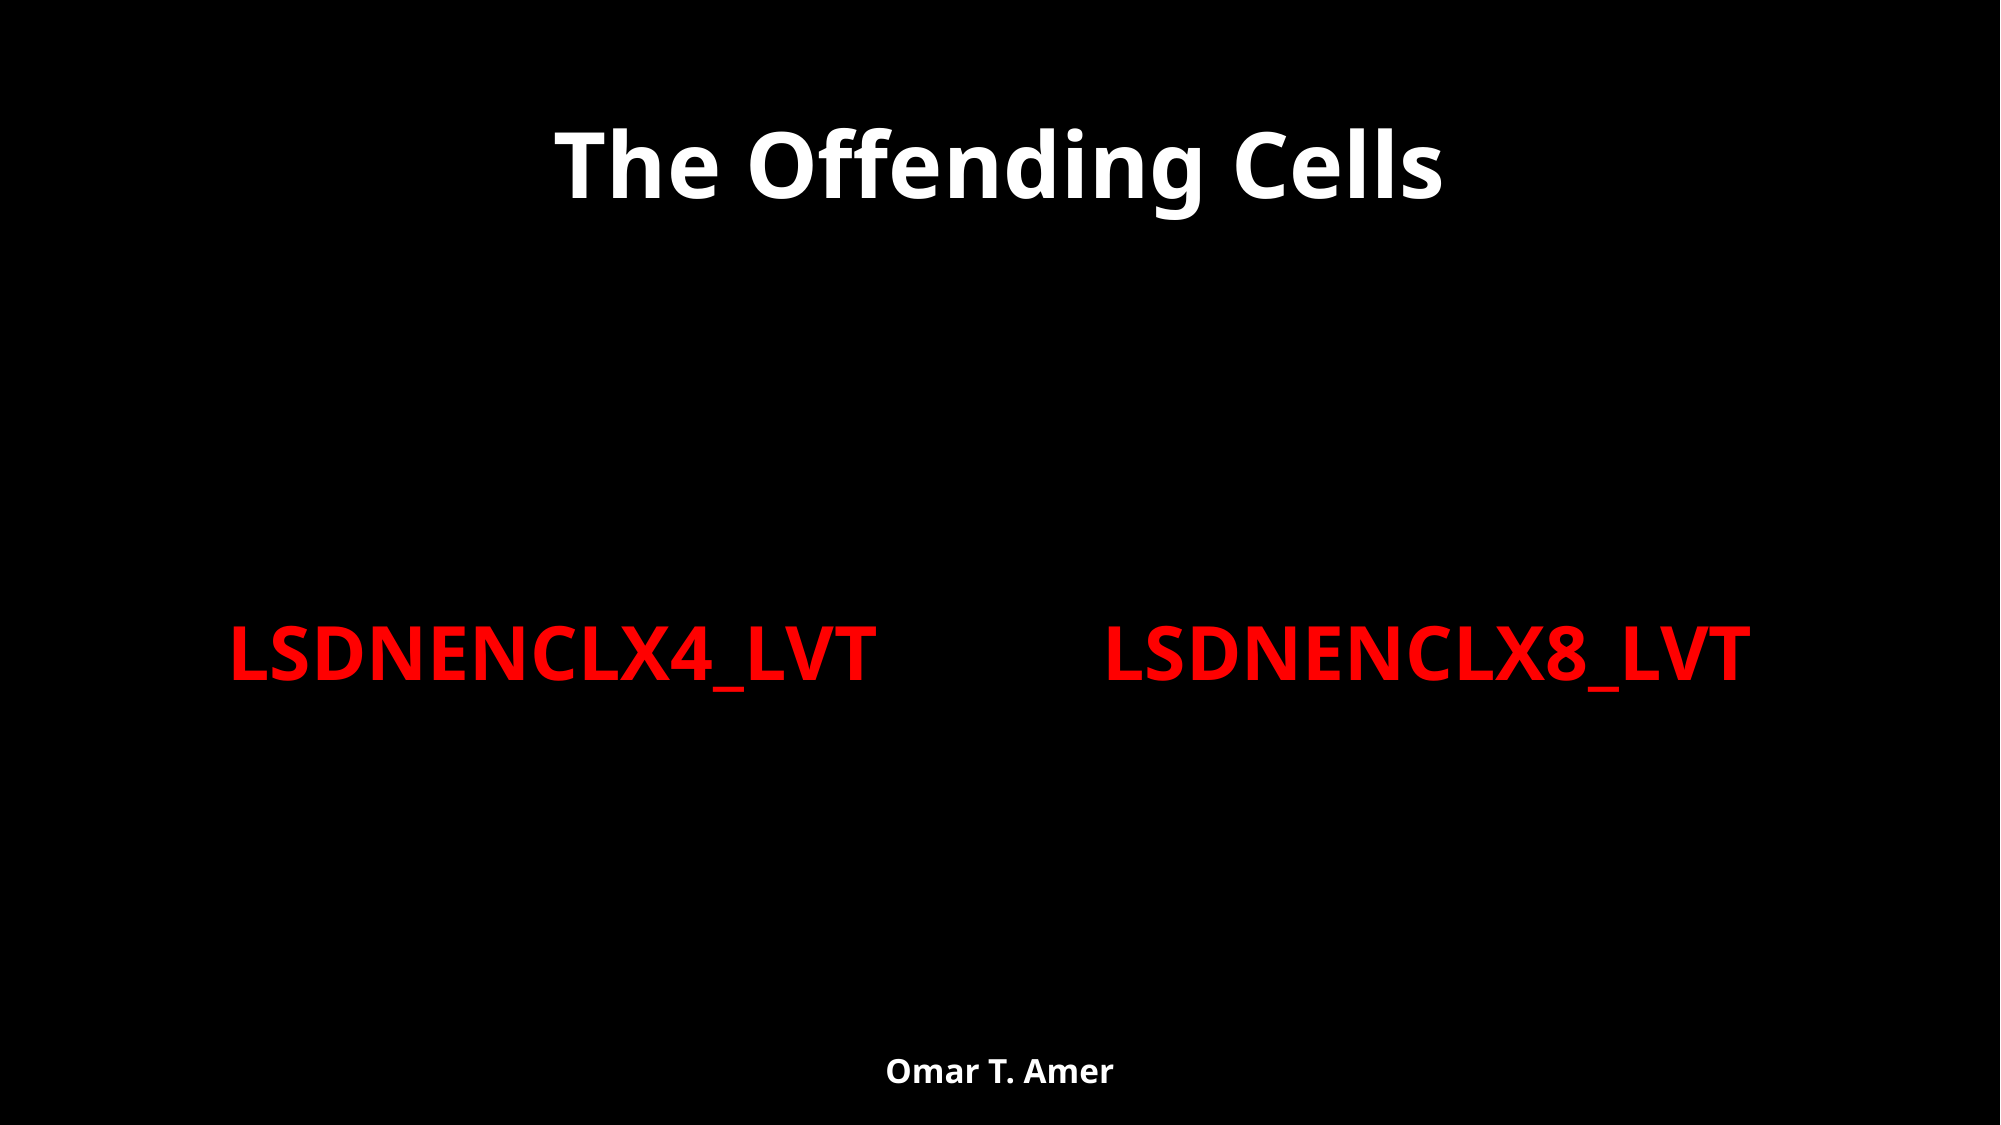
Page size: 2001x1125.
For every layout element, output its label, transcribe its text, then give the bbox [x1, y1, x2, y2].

footer Omar T. Amer [662, 1042, 1338, 1103]
list LSDNENCLX4_LVT [137, 299, 988, 1014]
list LSDNENCLX8_LVT [1012, 299, 1863, 1014]
title The Offending Cells [137, 59, 1863, 278]
